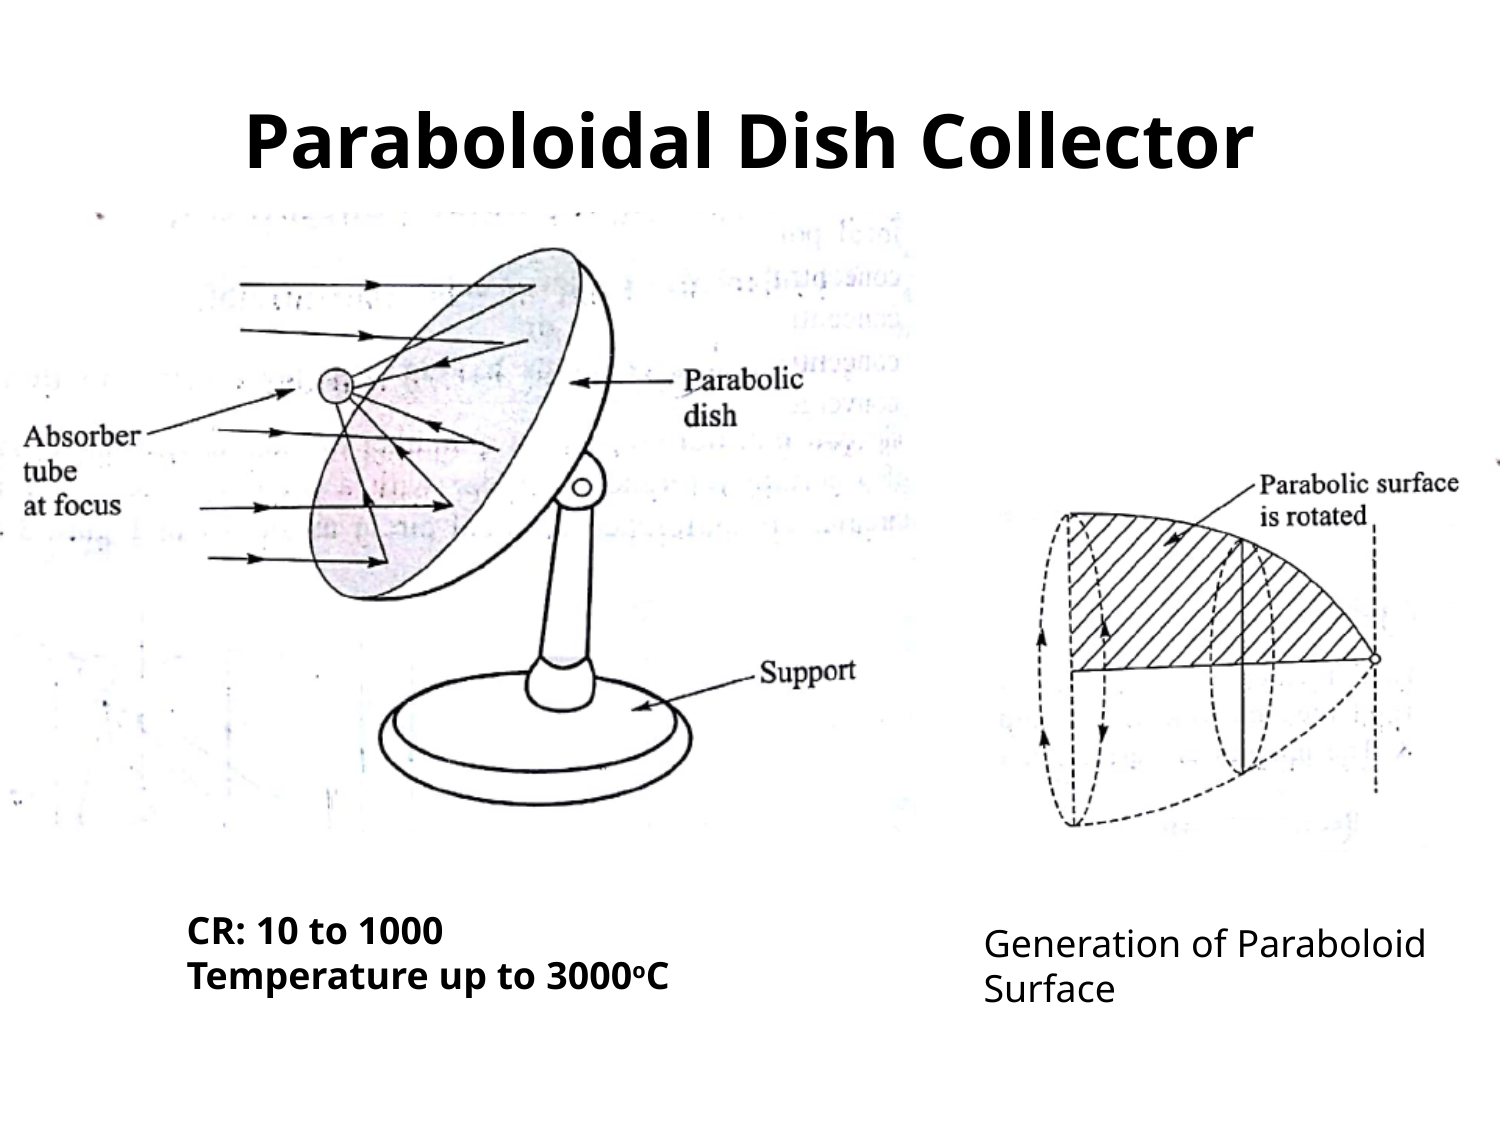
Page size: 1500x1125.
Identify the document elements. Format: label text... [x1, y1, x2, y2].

title Paraboloidal Dish Collector [75, 45, 1425, 233]
picture [999, 449, 1500, 852]
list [0, 212, 916, 832]
text_box CR: 10 to 1000 Temperature up to 3000oC [171, 899, 685, 1005]
text_box Generation of Paraboloid Surface [968, 912, 1453, 1018]
